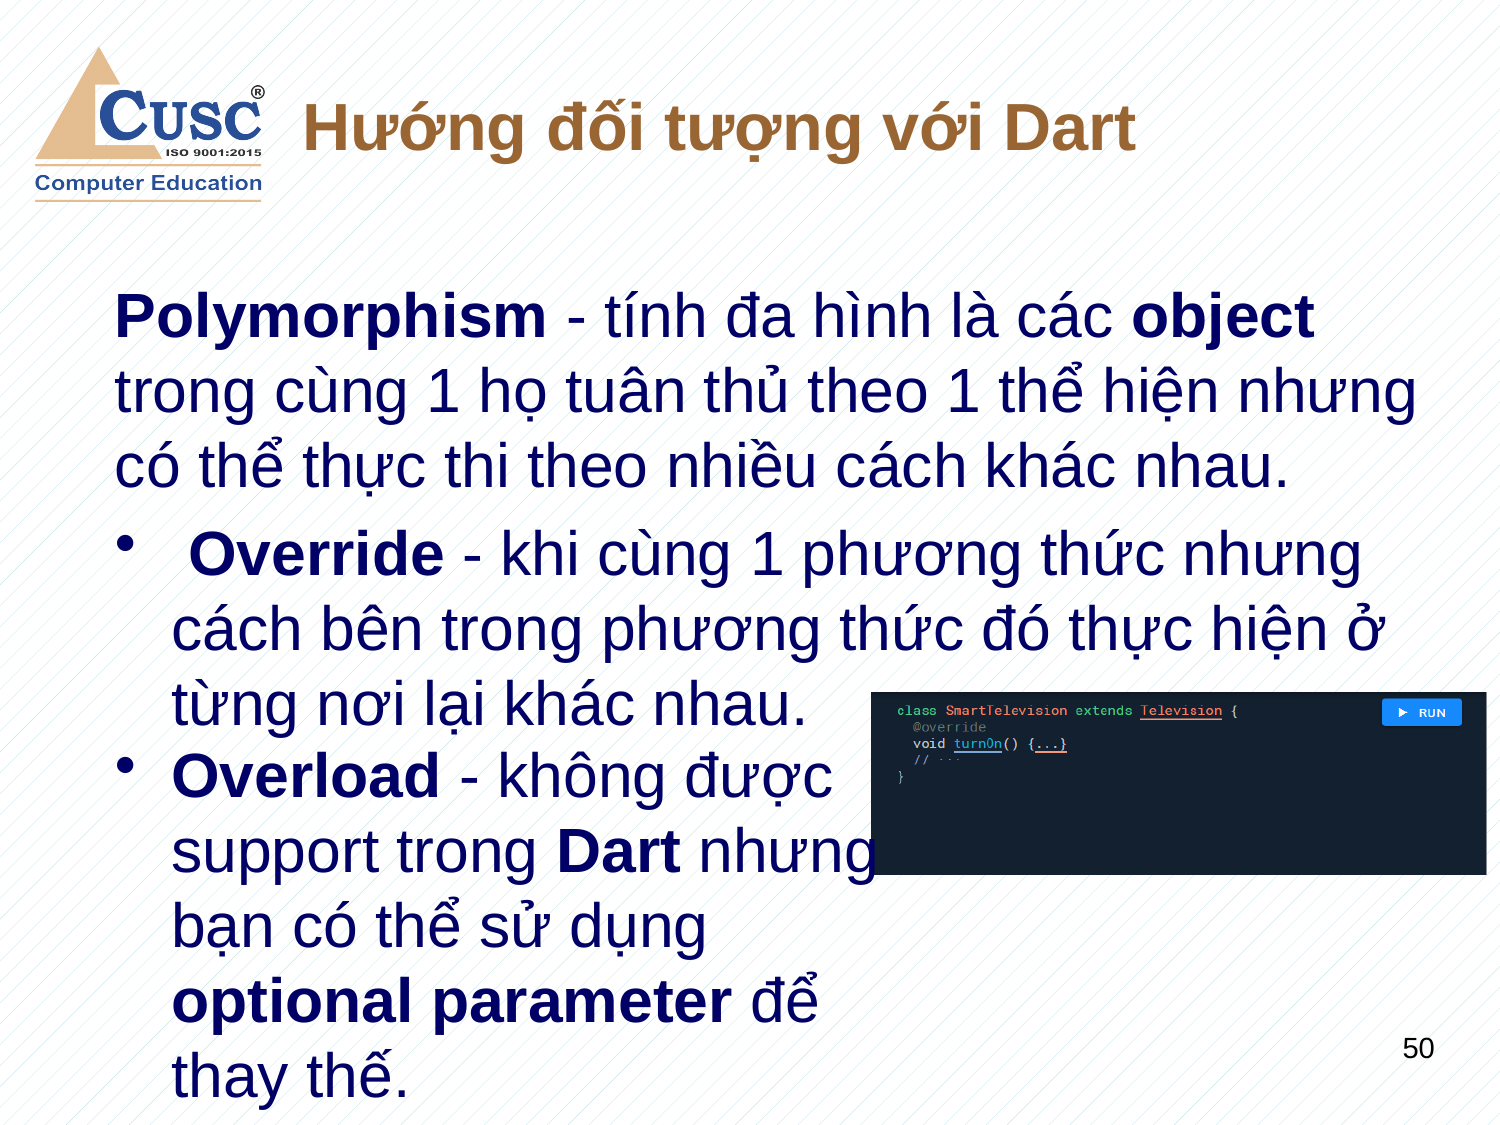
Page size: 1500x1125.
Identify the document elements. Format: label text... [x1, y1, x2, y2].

text_box Overload - không được support trong Dart nhưng bạn có thể sử dụng optional parameter để thay thế. [99, 727, 900, 1125]
slide_number 50 [1100, 1021, 1450, 1113]
picture [871, 692, 1487, 875]
picture [35, 46, 265, 202]
list Polymorphism - tính đa hình là các object trong cùng 1 họ tuân thủ theo 1 thể hiện nhưng có thể thực thi theo nhiều cách khác nhau. Override - khi cùng 1 phương thức nhưng cách bên trong phương thức đó thực hiện ở từng nơi lại khác nhau. [99, 267, 1450, 727]
title Hướng đối tượng với Dart [287, 46, 1450, 202]
